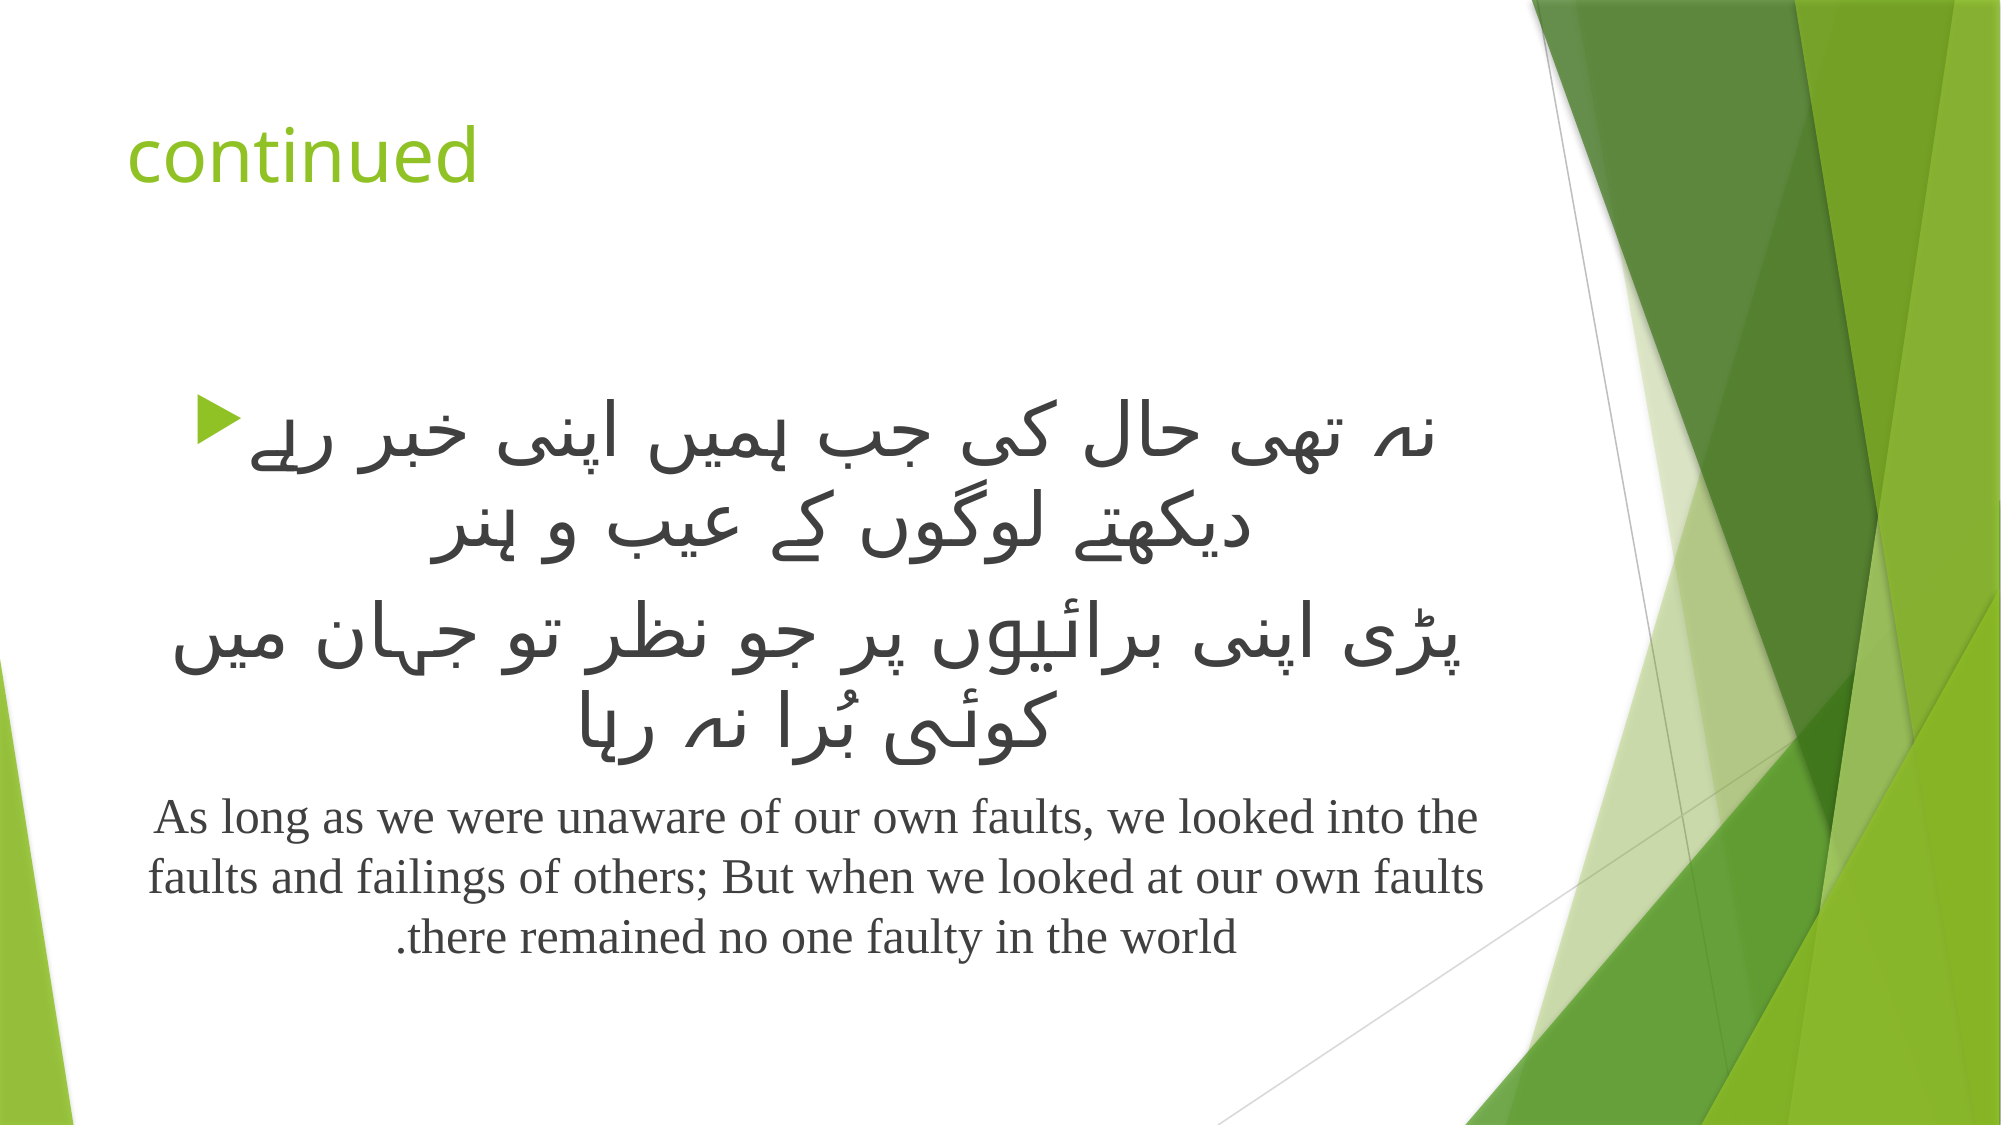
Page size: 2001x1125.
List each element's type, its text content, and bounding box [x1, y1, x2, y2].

list نہ تھی حال کی جب ہمیں اپنی خبر رہے دیکھتے لوگوں کے عیب و ہنر پڑی اپنی برائیوں پر جو نظر تو جہان میں کوئی بُرا نہ رہا As long as we were unaware of our own faults, we looked into the faults and failings of others; But when we looked at our own faults there remained no one faulty in the world. [111, 354, 1522, 992]
title continued [111, 99, 1522, 317]
